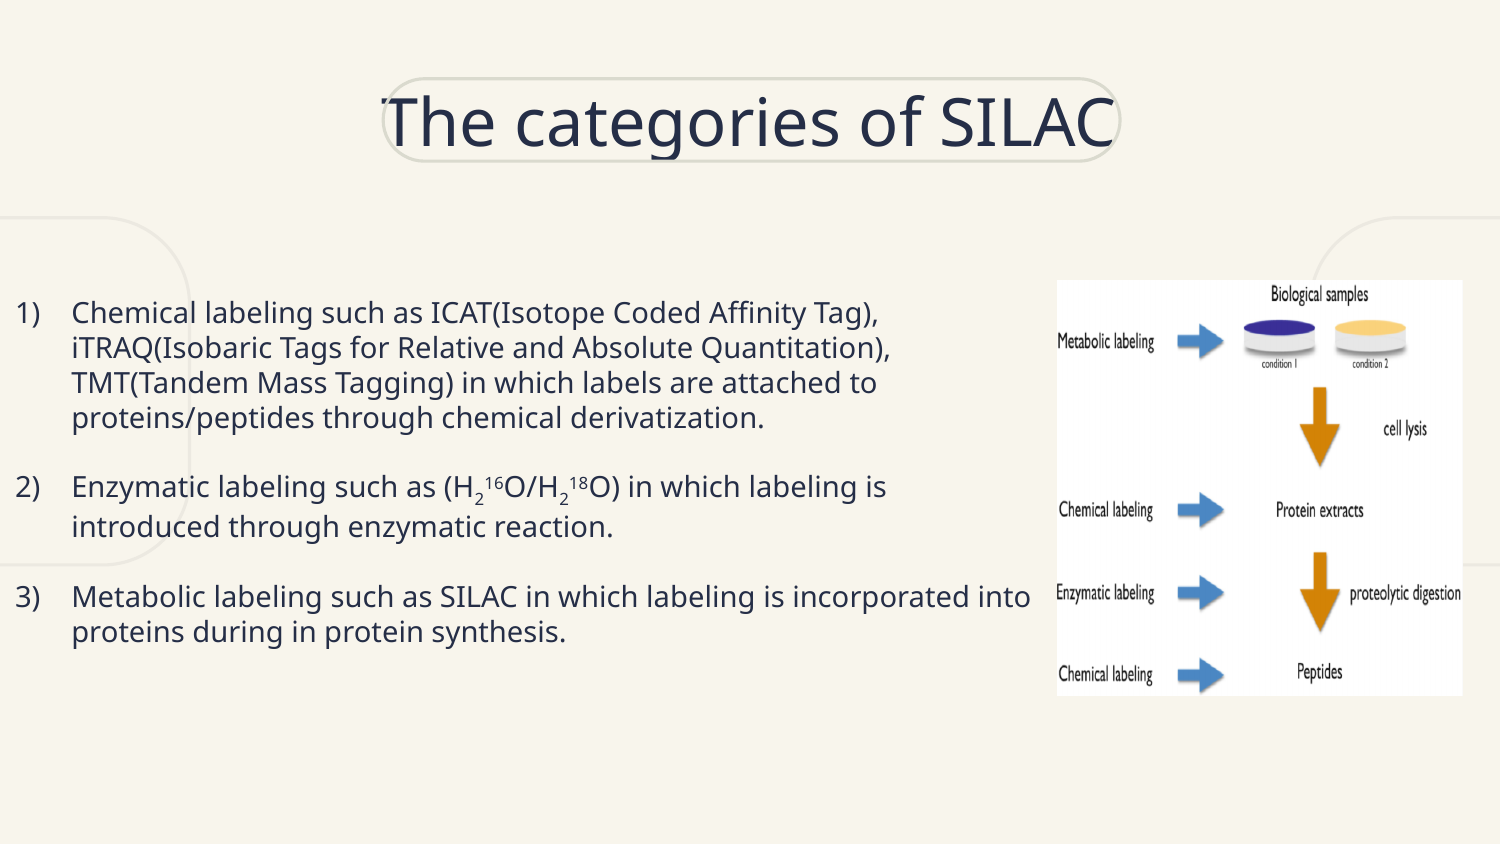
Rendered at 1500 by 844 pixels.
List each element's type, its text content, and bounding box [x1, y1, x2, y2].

subtitle Chemical labeling such as ICAT(Isotope Coded Affinity Tag), iTRAQ(Isobaric Tags for Relative and Absolute Quantitation), TMT(Tandem Mass Tagging) in which labels are attached to proteins/peptides through chemical derivatization. Enzymatic labeling such as (H216O/H218O) in which labeling is introduced through enzymatic reaction. Metabolic labeling such as SILAC in which labeling is incorporated into proteins during in protein synthesis. [0, 278, 1057, 695]
title The categories of SILAC [118, 72, 1382, 167]
text_box [383, 78, 1121, 162]
picture [1056, 280, 1464, 696]
